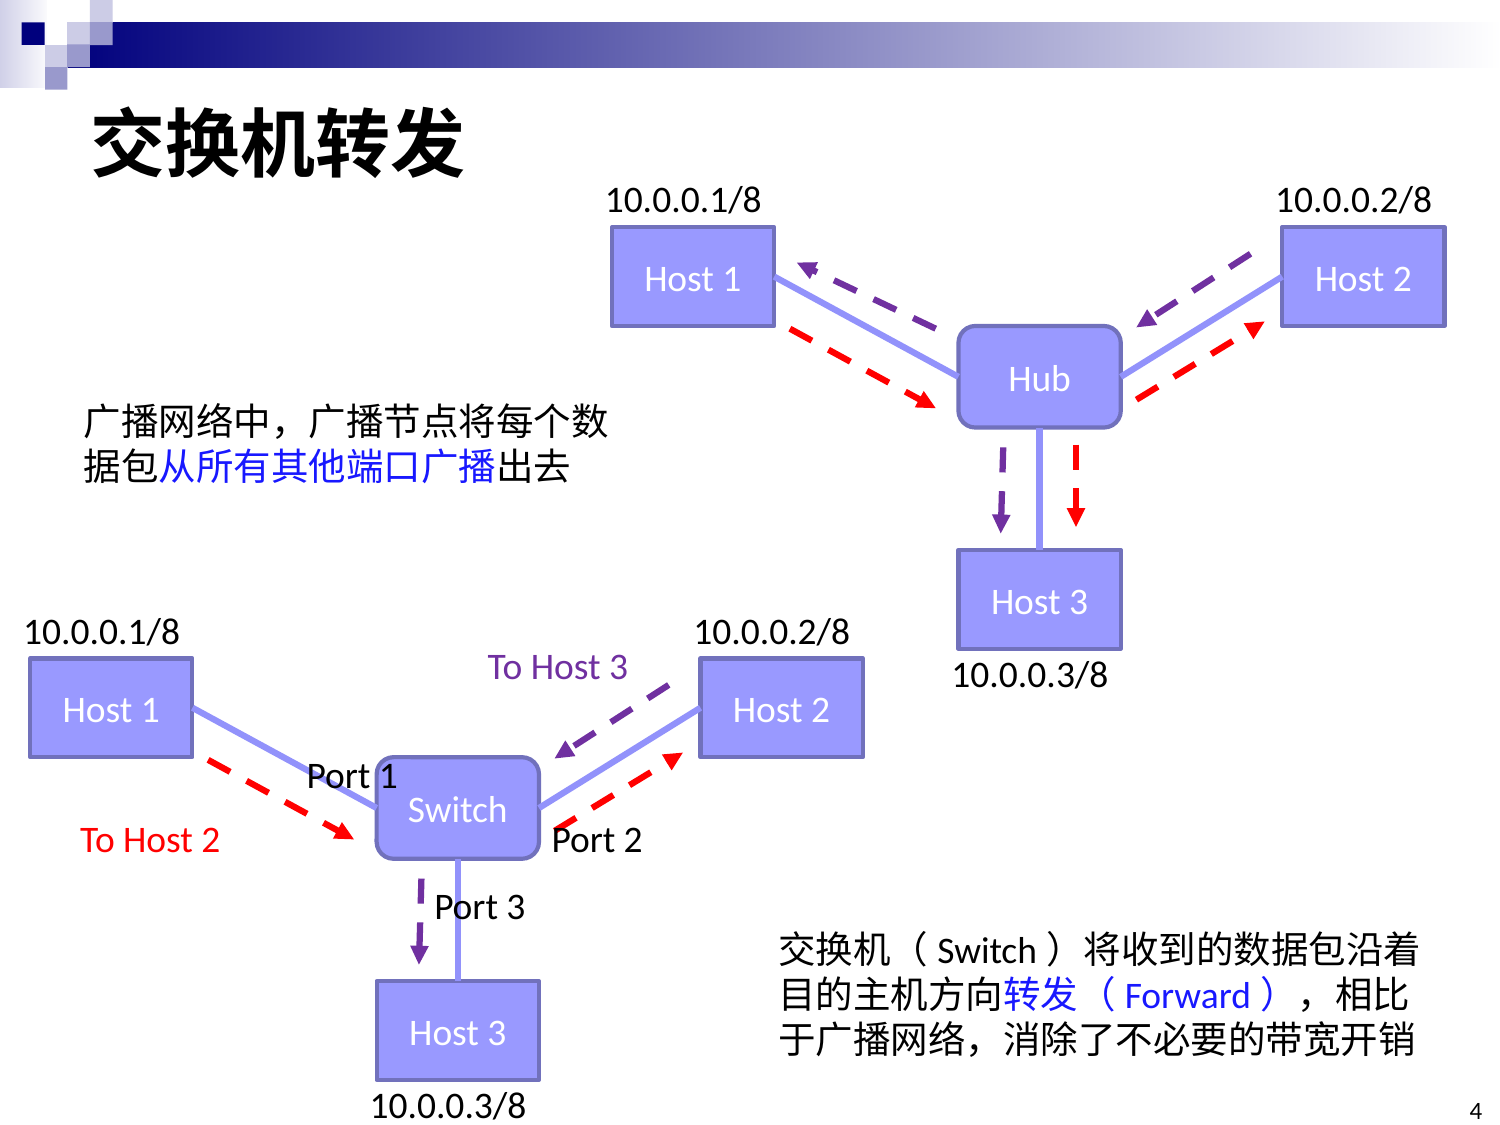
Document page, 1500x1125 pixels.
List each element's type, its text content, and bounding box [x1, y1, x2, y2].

text_box 广播网络中，广播节点将每个数据包从所有其他端口广播出去 [68, 390, 583, 496]
title 交换机转发 [75, 75, 1425, 209]
slide_number 4 [1448, 1100, 1483, 1125]
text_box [7, 599, 867, 1125]
text_box 交换机（Switch）将收到的数据包沿着目的主机方向转发（Forward），相比于广播网络，消除了不必要的带宽开销 [871, 918, 1445, 1068]
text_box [588, 167, 1449, 704]
